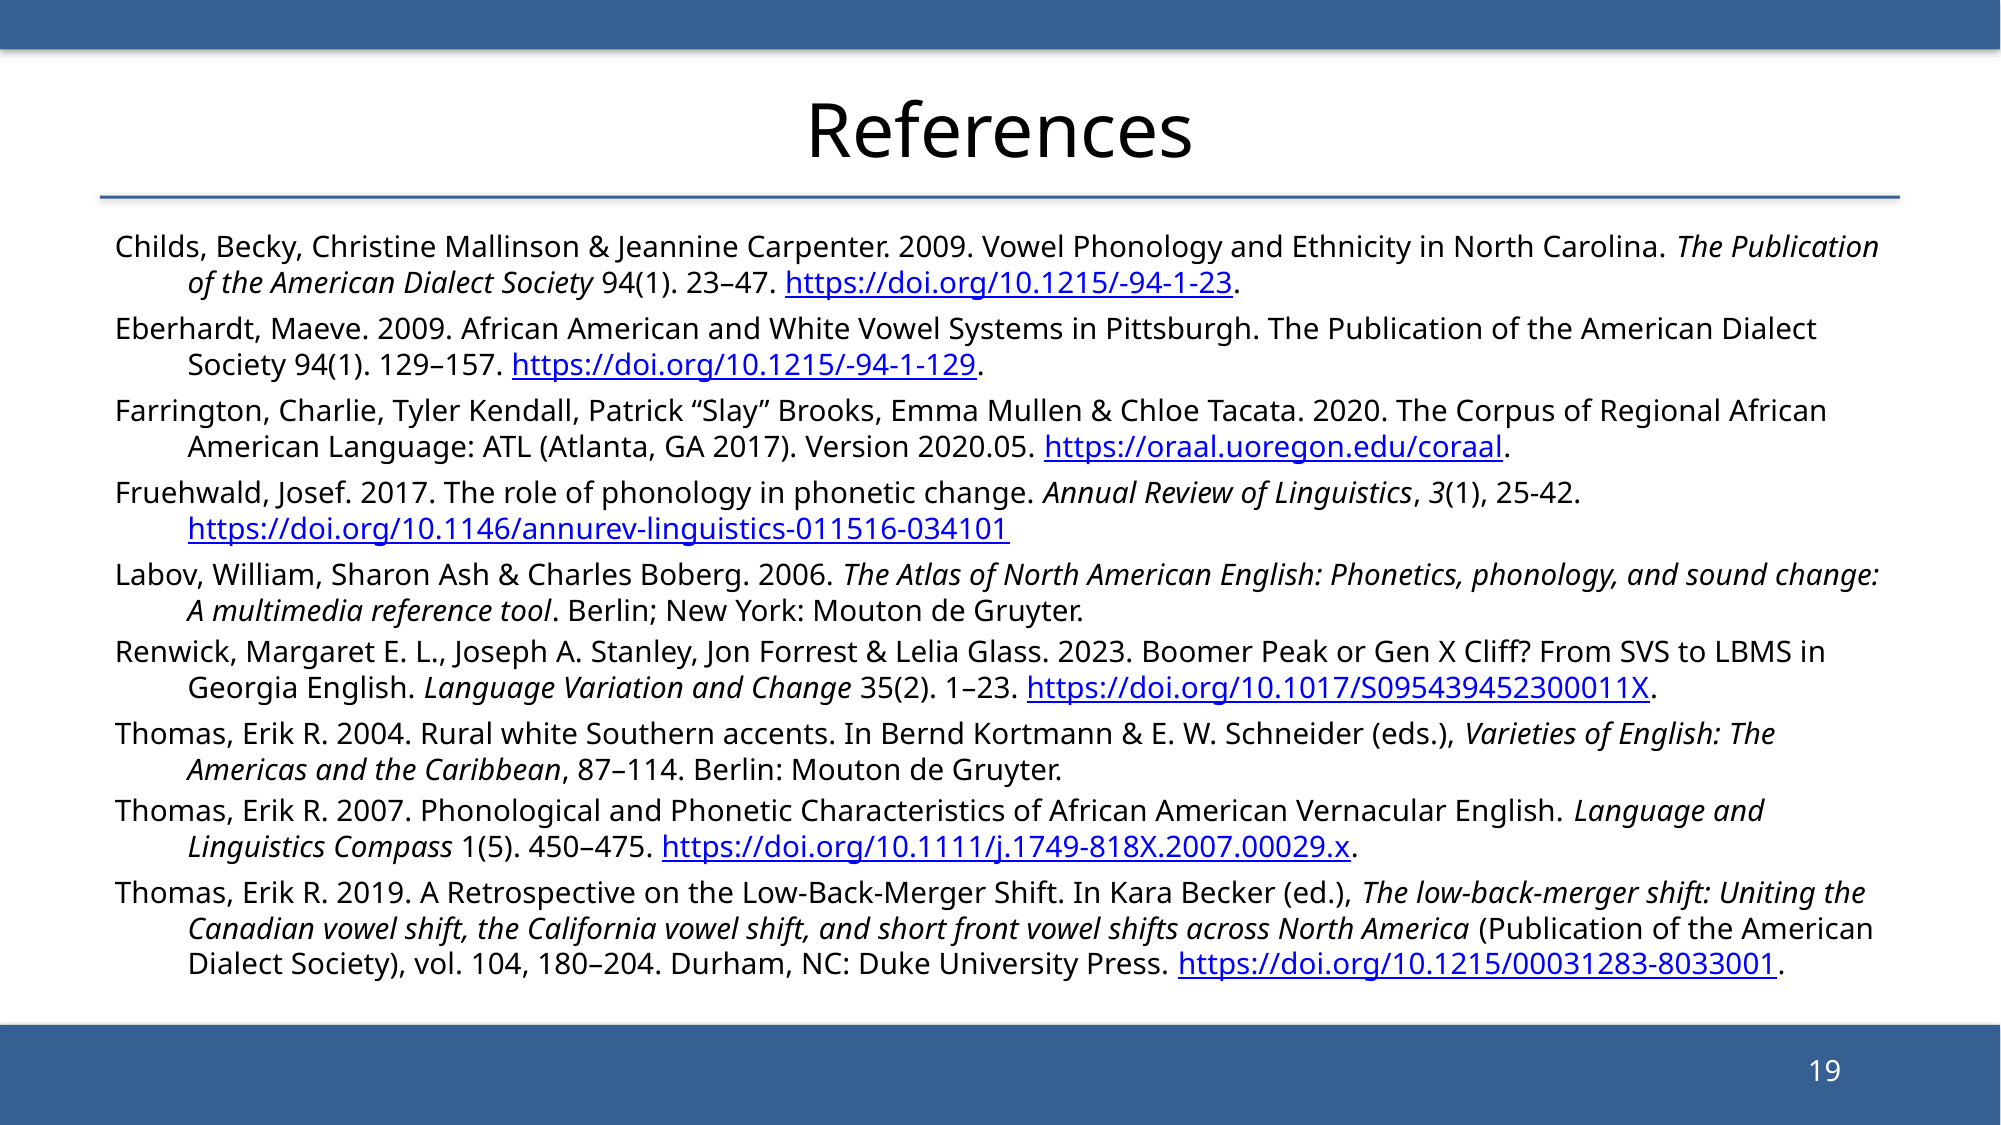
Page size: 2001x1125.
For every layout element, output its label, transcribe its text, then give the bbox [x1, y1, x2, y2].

slide_number 19 [1793, 1042, 1900, 1103]
title References [99, 60, 1900, 195]
list Childs, Becky, Christine Mallinson & Jeannine Carpenter. 2009. Vowel Phonology and Ethnicity in North Carolina. The Publication of the American Dialect Society 94(1). 23–47. https://doi.org/10.1215/-94-1-23. Eberhardt, Maeve. 2009. African American and White Vowel Systems in Pittsburgh. The Publication of the American Dialect Society 94(1). 129–157. https://doi.org/10.1215/-94-1-129. Farrington, Charlie, Tyler Kendall, Patrick “Slay” Brooks, Emma Mullen & Chloe Tacata. 2020. The Corpus of Regional African American Language: ATL (Atlanta, GA 2017). Version 2020.05. https://oraal.uoregon.edu/coraal. Fruehwald, Josef. 2017. The role of phonology in phonetic change. Annual Review of Linguistics, 3(1), 25-42. https://doi.org/10.1146/annurev-linguistics-011516-034101 Labov, William, Sharon Ash & Charles Boberg. 2006. The Atlas of North American English: Phonetics, phonology, and sound change: A multimedia reference tool. Berlin; New York: Mouton de Gruyter. Renwick, Margaret E. L., Joseph A. Stanley, Jon Forrest & Lelia Glass. 2023. Boomer Peak or Gen X Cliff? From SVS to LBMS in Georgia English. Language Variation and Change 35(2). 1–23. https://doi.org/10.1017/S095439452300011X. Thomas, Erik R. 2004. Rural white Southern accents. In Bernd Kortmann & E. W. Schneider (eds.), Varieties of English: The Americas and the Caribbean, 87–114. Berlin: Mouton de Gruyter. Thomas, Erik R. 2007. Phonological and Phonetic Characteristics of African American Vernacular English. Language and Linguistics Compass 1(5). 450–475. https://doi.org/10.1111/j.1749-818X.2007.00029.x. Thomas, Erik R. 2019. A Retrospective on the Low-Back-Merger Shift. In Kara Becker (ed.), The low-back-merger shift: Uniting the Canadian vowel shift, the California vowel shift, and short front vowel shifts across North America (Publication of the American Dialect Society), vol. 104, 180–204. Durham, NC: Duke University Press. https://doi.org/10.1215/00031283-8033001. [99, 220, 1900, 1005]
